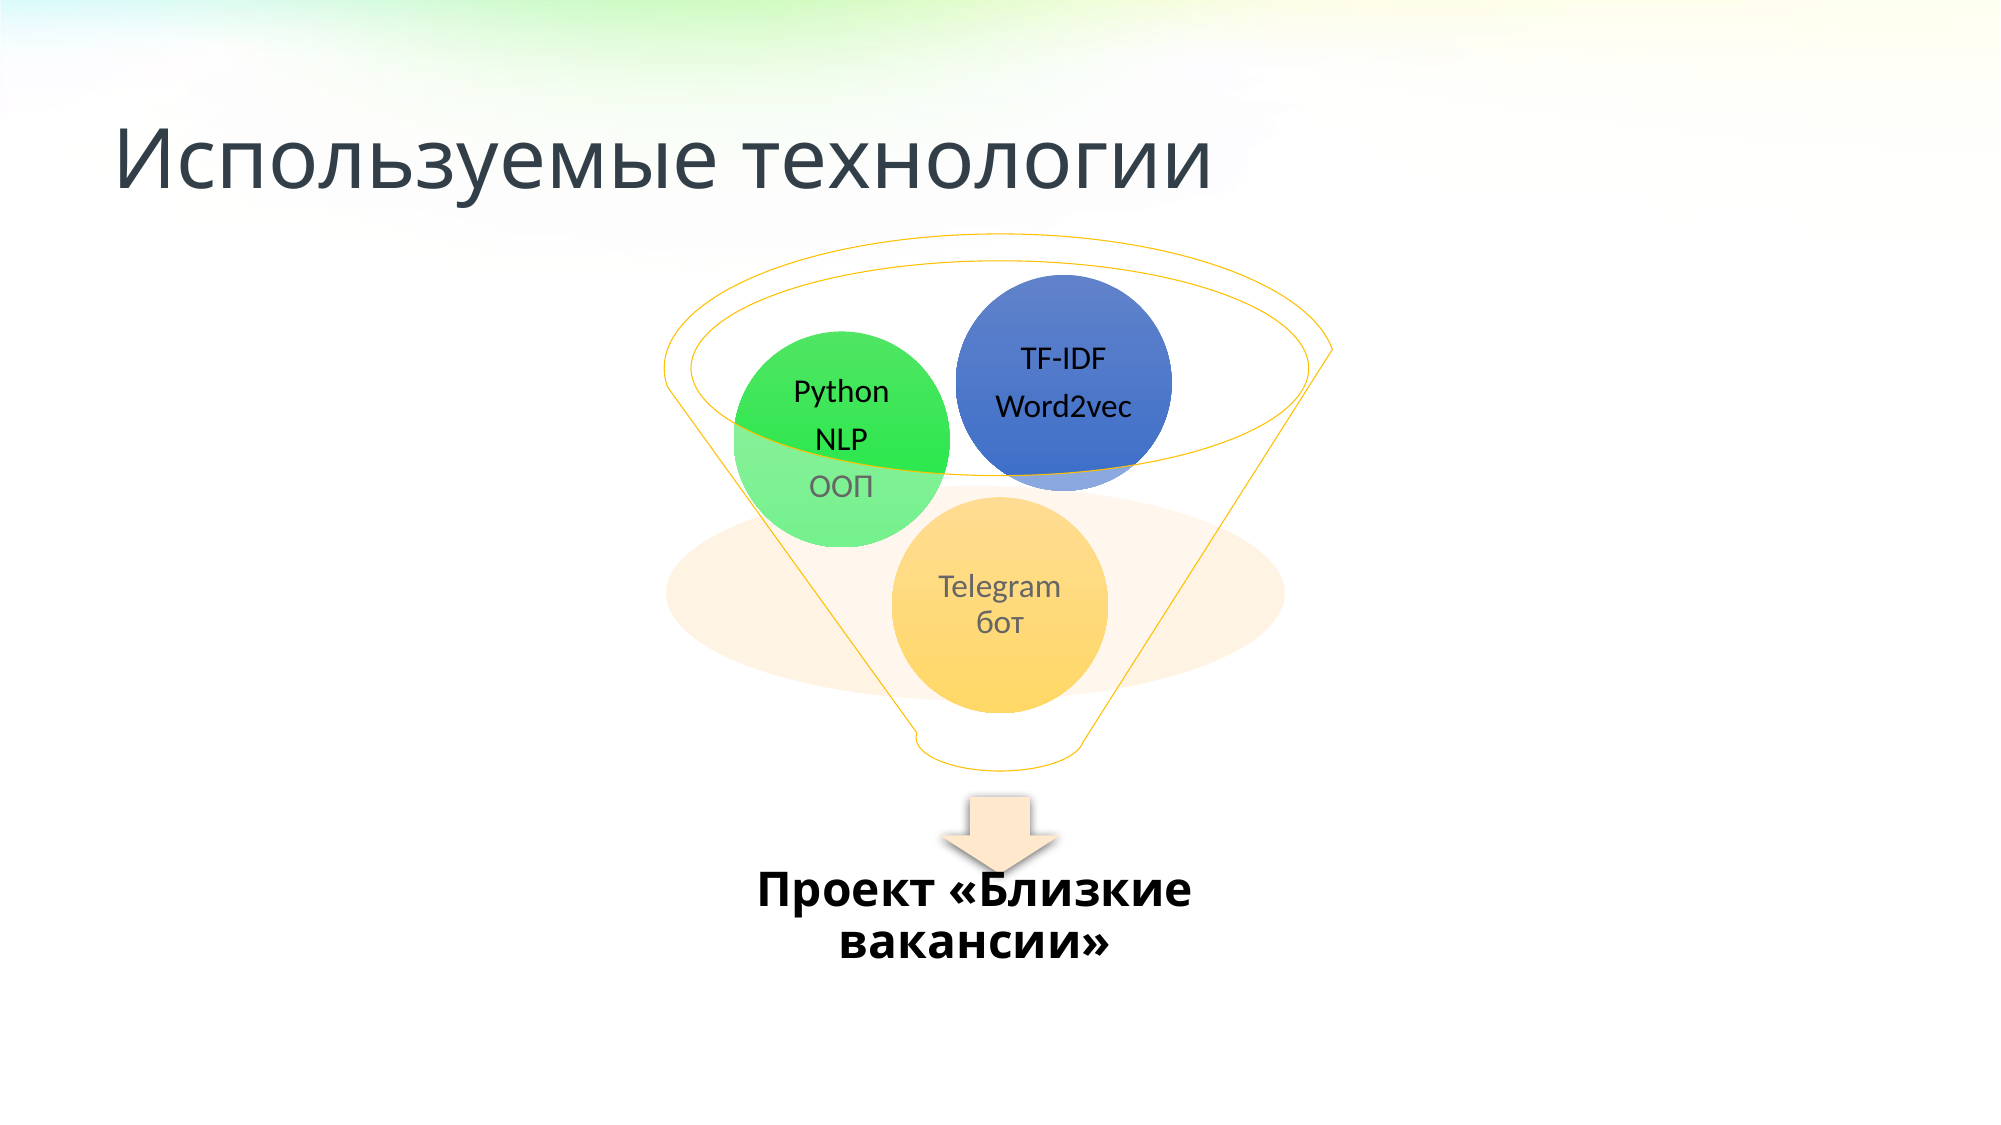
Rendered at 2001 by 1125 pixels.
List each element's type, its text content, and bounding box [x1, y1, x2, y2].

text_box Используемые технологии [112, 104, 1888, 423]
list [112, 226, 1838, 994]
picture [0, 0, 2000, 272]
